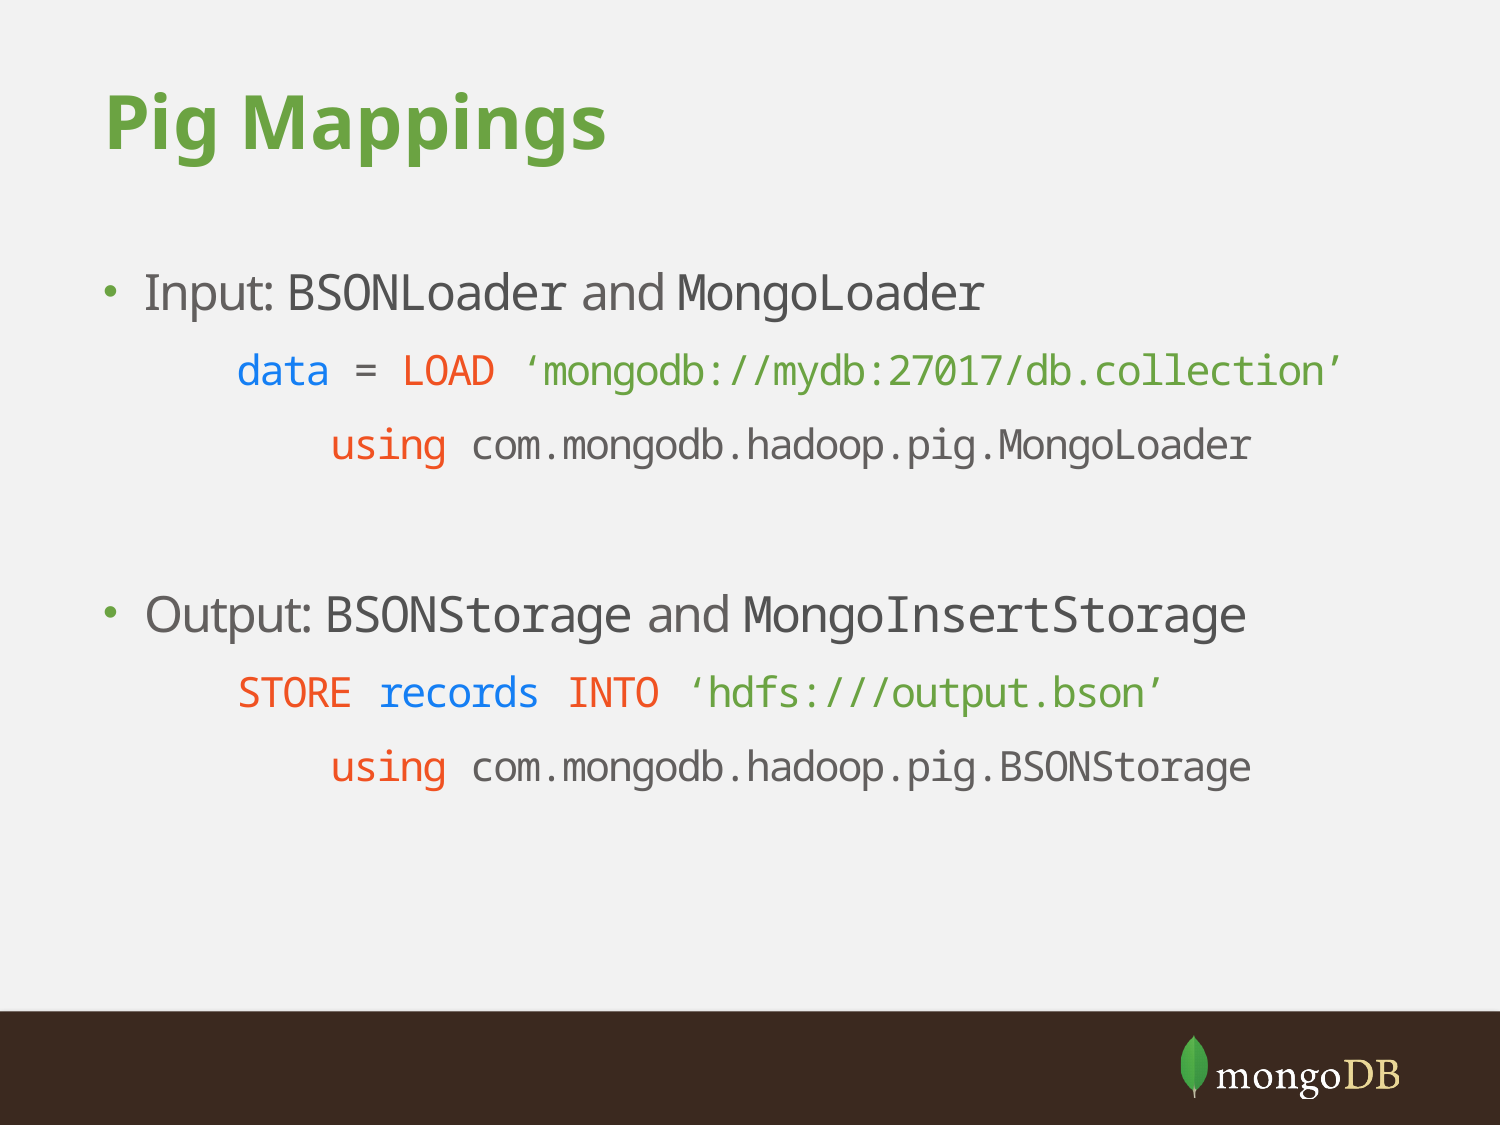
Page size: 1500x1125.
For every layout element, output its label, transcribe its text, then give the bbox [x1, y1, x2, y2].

title Pig Mappings [103, 55, 1399, 195]
list Input: BSONLoader and MongoLoader data = LOAD ‘mongodb://mydb:27017/db.collection’ using com.mongodb.hadoop.pig.MongoLoader Output: BSONStorage and MongoInsertStorage STORE records INTO ‘hdfs:///output.bson’ using com.mongodb.hadoop.pig.BSONStorage [103, 246, 1399, 964]
